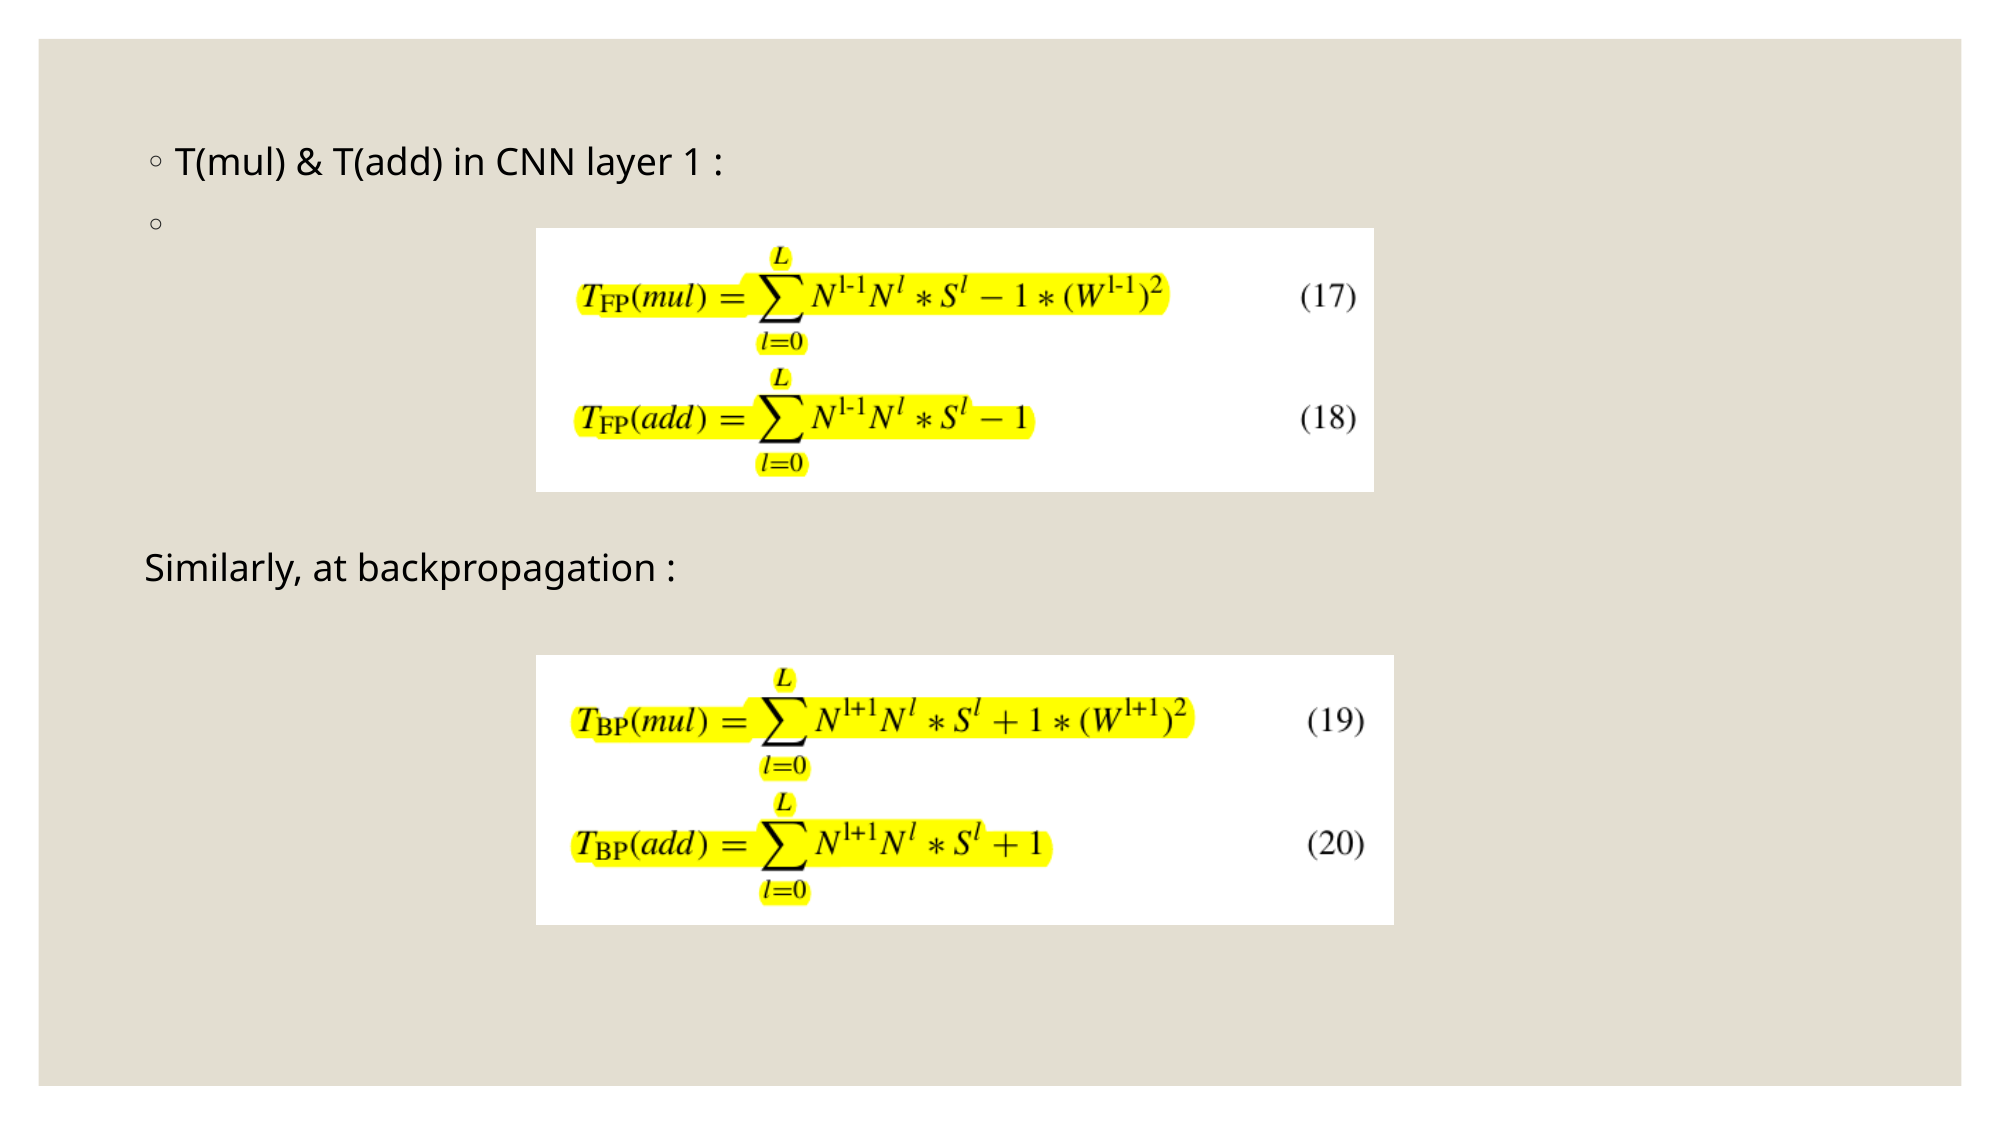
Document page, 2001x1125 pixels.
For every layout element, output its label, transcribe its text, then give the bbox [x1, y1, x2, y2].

picture [536, 228, 1374, 492]
text_box Similarly, at backpropagation : [129, 536, 800, 642]
list T(mul) & T(add) in CNN layer 1 : [129, 130, 1780, 563]
picture [536, 655, 1394, 926]
